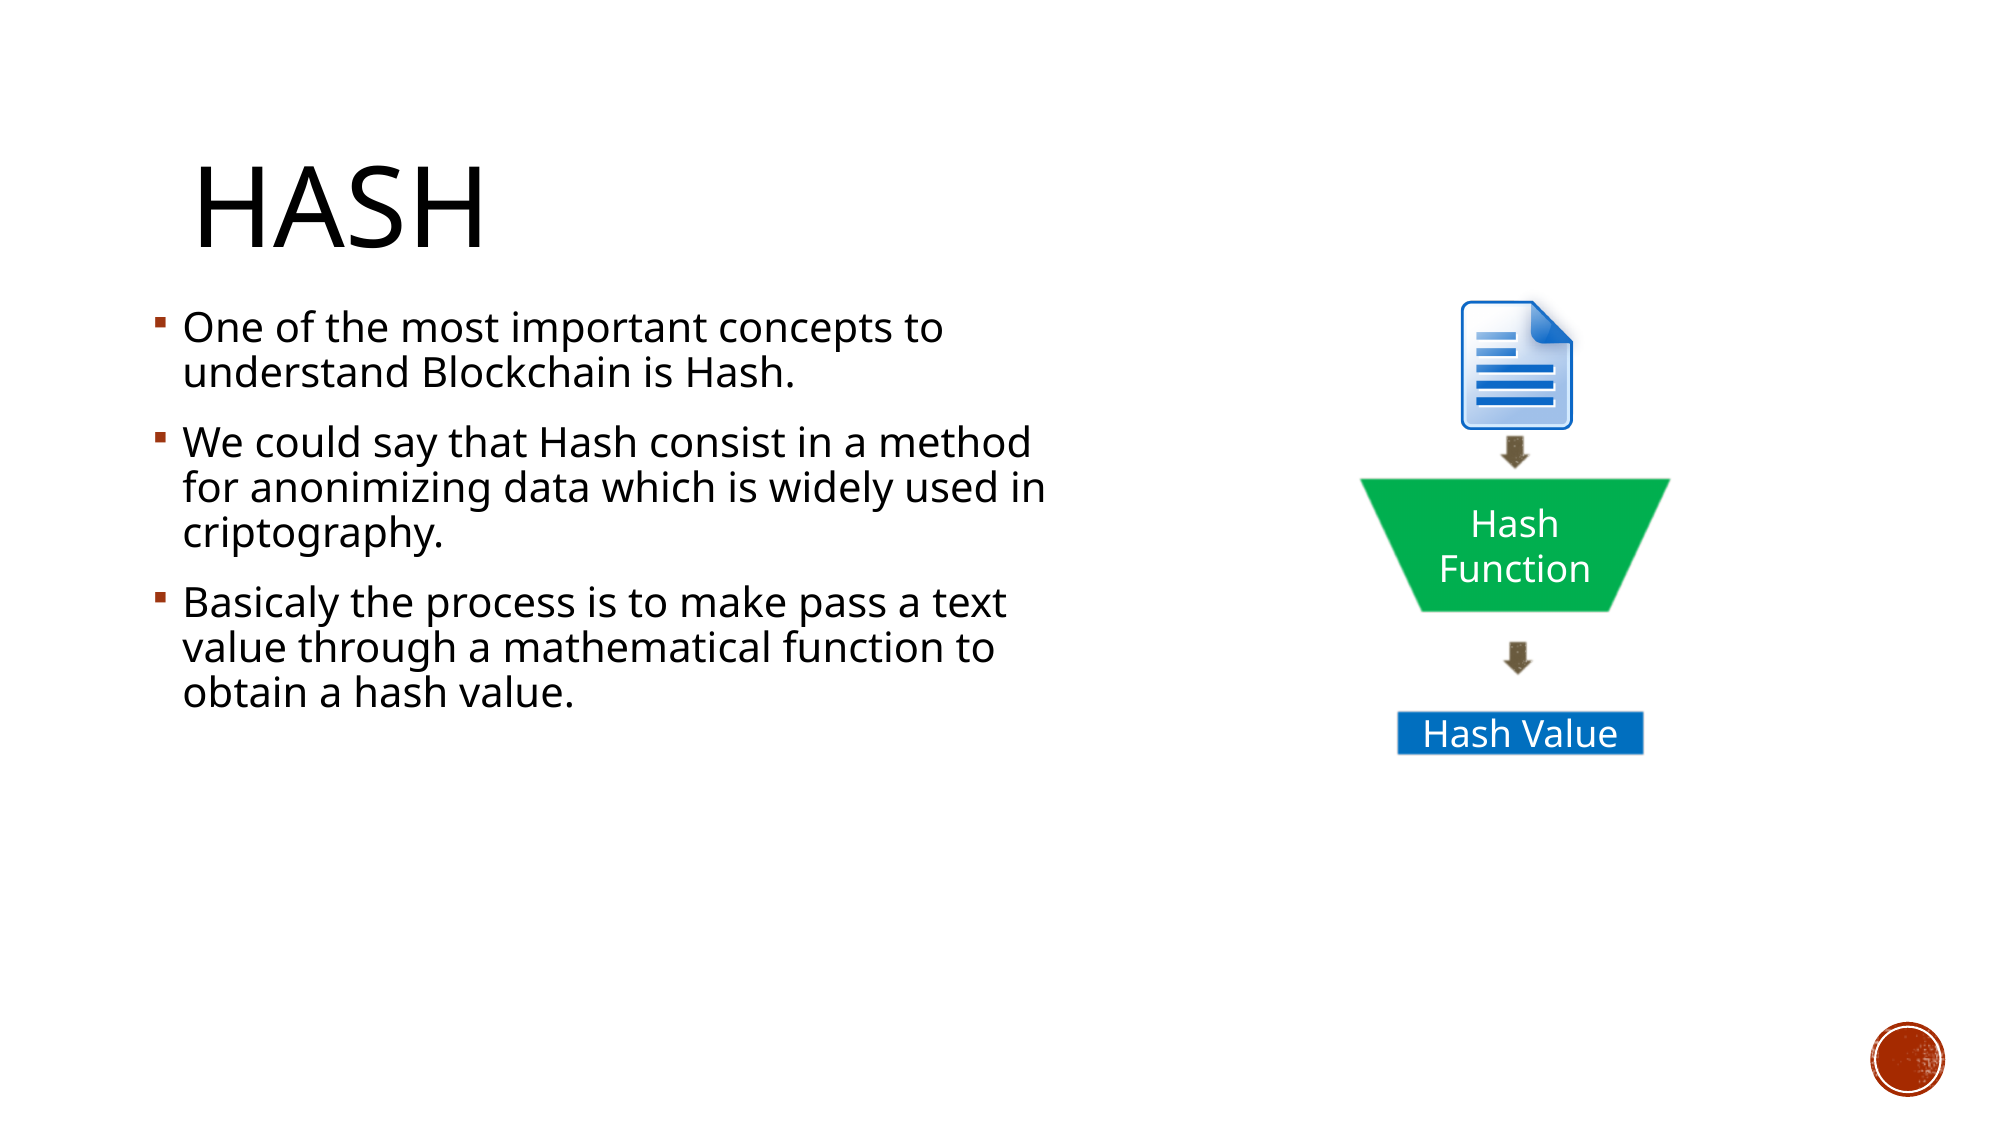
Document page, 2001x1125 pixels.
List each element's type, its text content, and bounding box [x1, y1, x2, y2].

title HASH [175, 79, 1826, 344]
text_box Hash Function [1363, 480, 1668, 610]
text_box Hash Value [1399, 713, 1642, 753]
text_box [1505, 445, 1526, 466]
picture [1439, 286, 1597, 445]
list One of the most important concepts to understand Blockchain is Hash. We could say that Hash consist in a method for anonimizing data which is widely used in criptography. Basicaly the process is to make pass a text value through a mathematical function to obtain a hash value. [137, 299, 1074, 1014]
text_box [1508, 644, 1528, 672]
